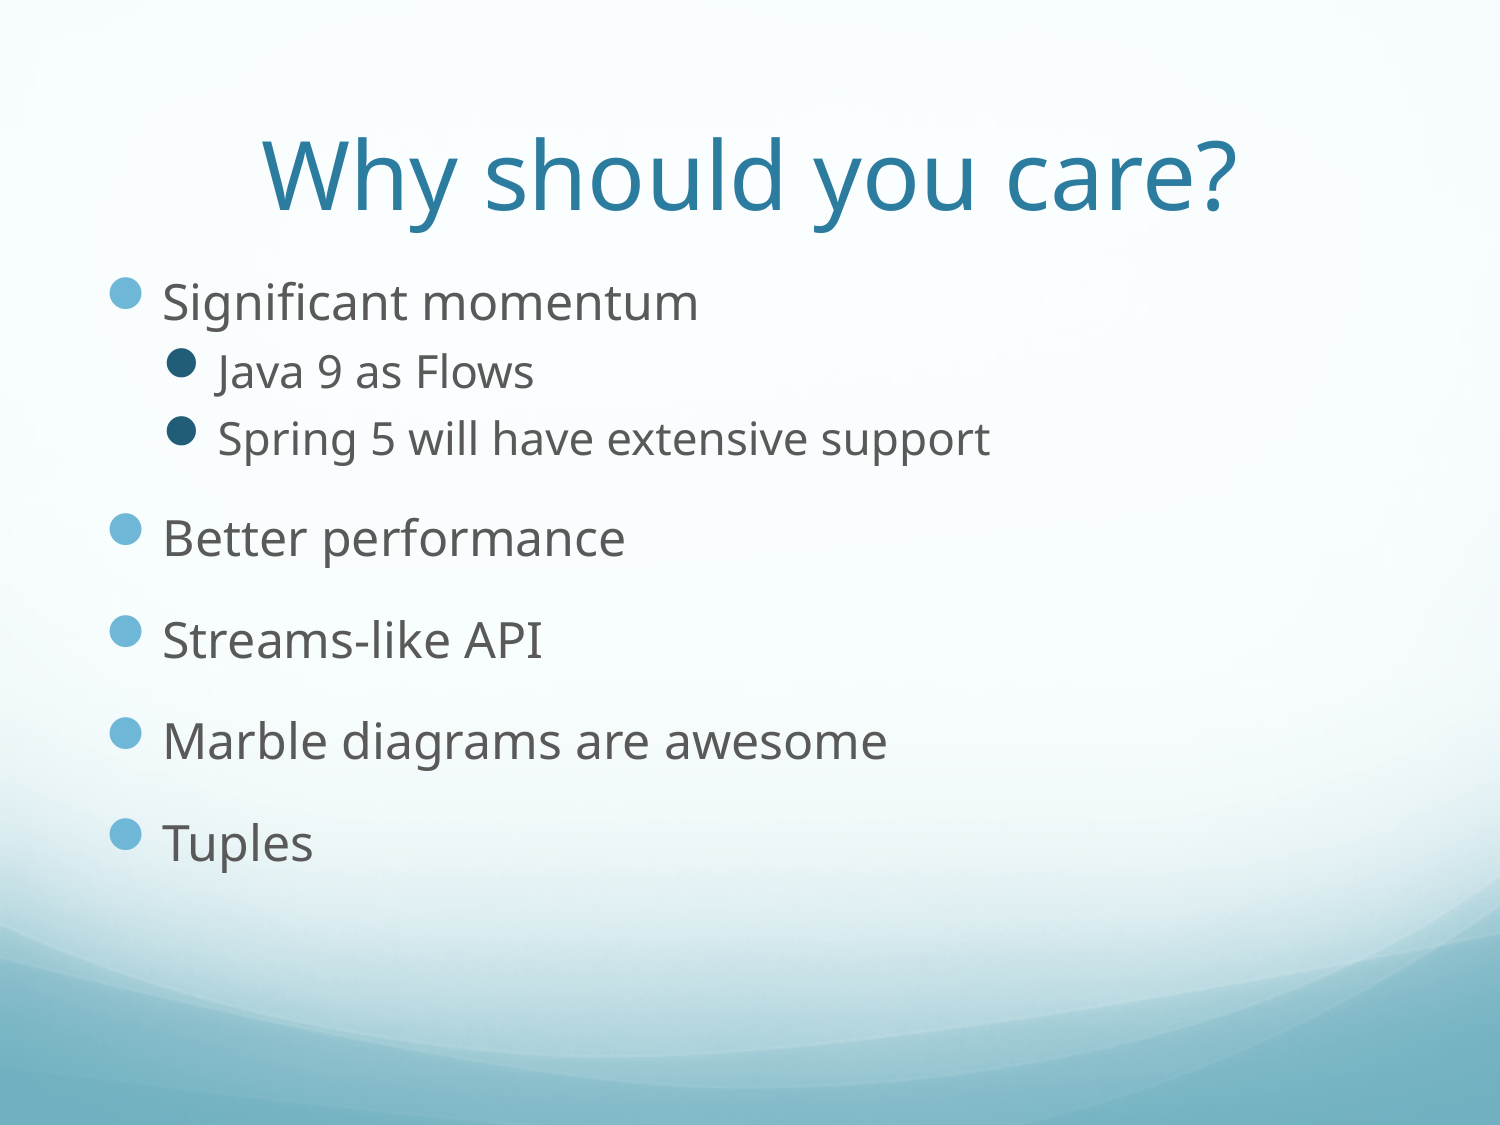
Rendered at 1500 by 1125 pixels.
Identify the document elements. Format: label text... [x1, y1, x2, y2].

title Why should you care? [90, 17, 1410, 237]
list Significant momentum Java 9 as Flows Spring 5 will have extensive support Better performance Streams-like API Marble diagrams are awesome Tuples [90, 262, 1410, 975]
